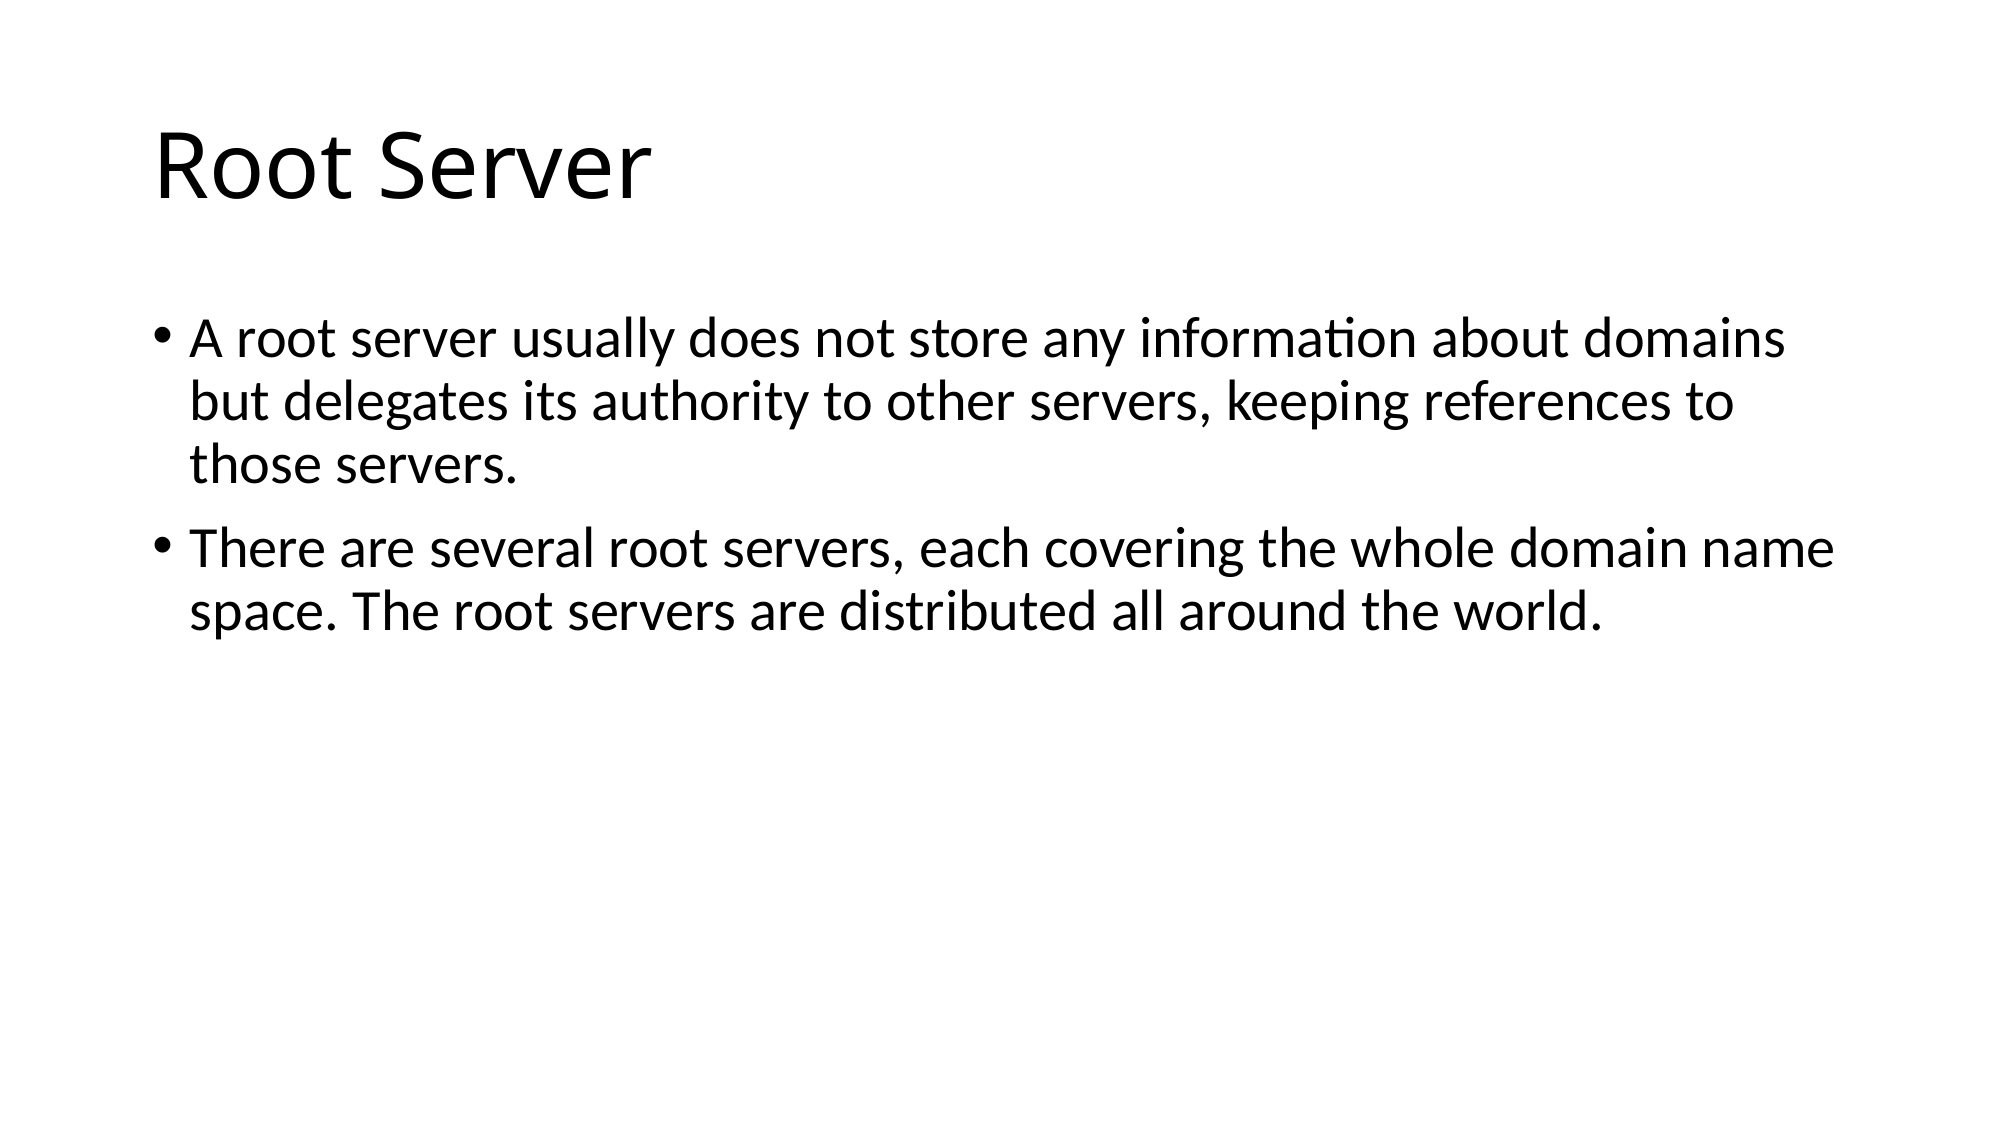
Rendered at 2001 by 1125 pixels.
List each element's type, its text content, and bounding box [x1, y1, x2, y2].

title Root Server [137, 59, 1863, 278]
list A root server usually does not store any information about domains but delegates its authority to other servers, keeping references to those servers. There are several root servers, each covering the whole domain name space. The root servers are distributed all around the world. [137, 299, 1863, 1014]
